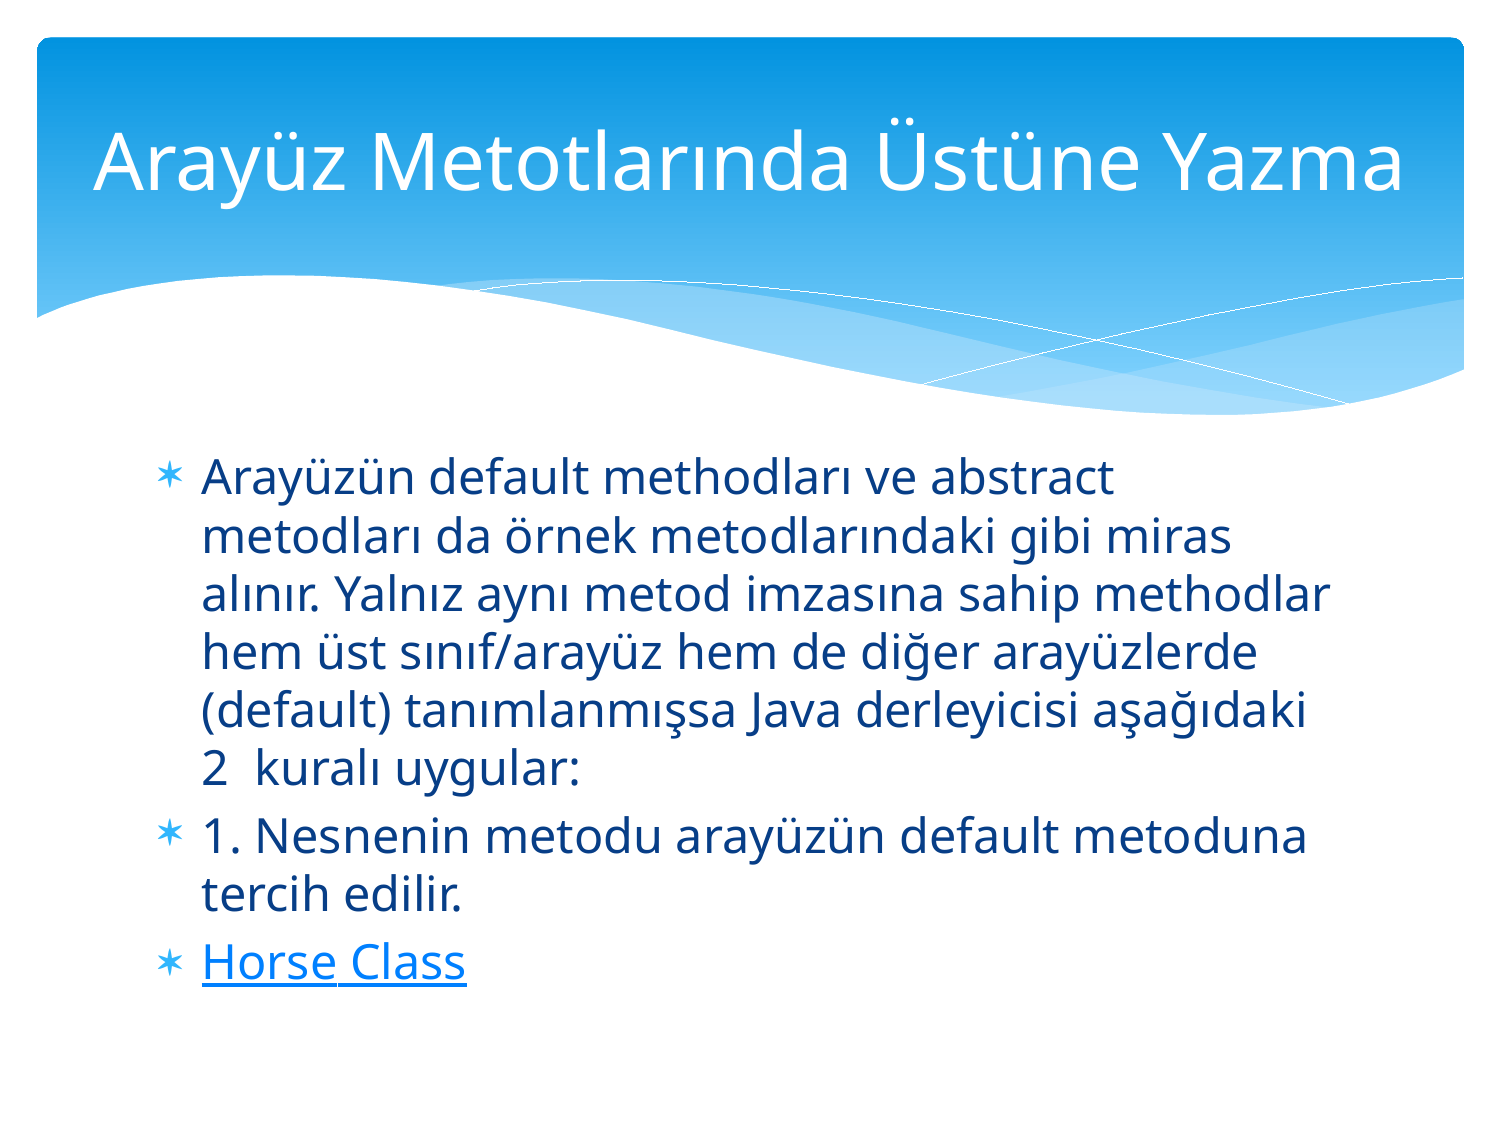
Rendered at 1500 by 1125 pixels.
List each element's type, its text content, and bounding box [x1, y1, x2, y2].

list Arayüzün default methodları ve abstract metodları da örnek metodlarındaki gibi miras alınır. Yalnız aynı metod imzasına sahip methodlar hem üst sınıf/arayüz hem de diğer arayüzlerde (default) tanımlanmışsa Java derleyicisi aşağıdaki 2 kuralı uygular: 1. Nesnenin metodu arayüzün default metoduna tercih edilir. Horse Class [143, 438, 1359, 1005]
title Arayüz Metotlarında Üstüne Yazma [75, 55, 1425, 261]
